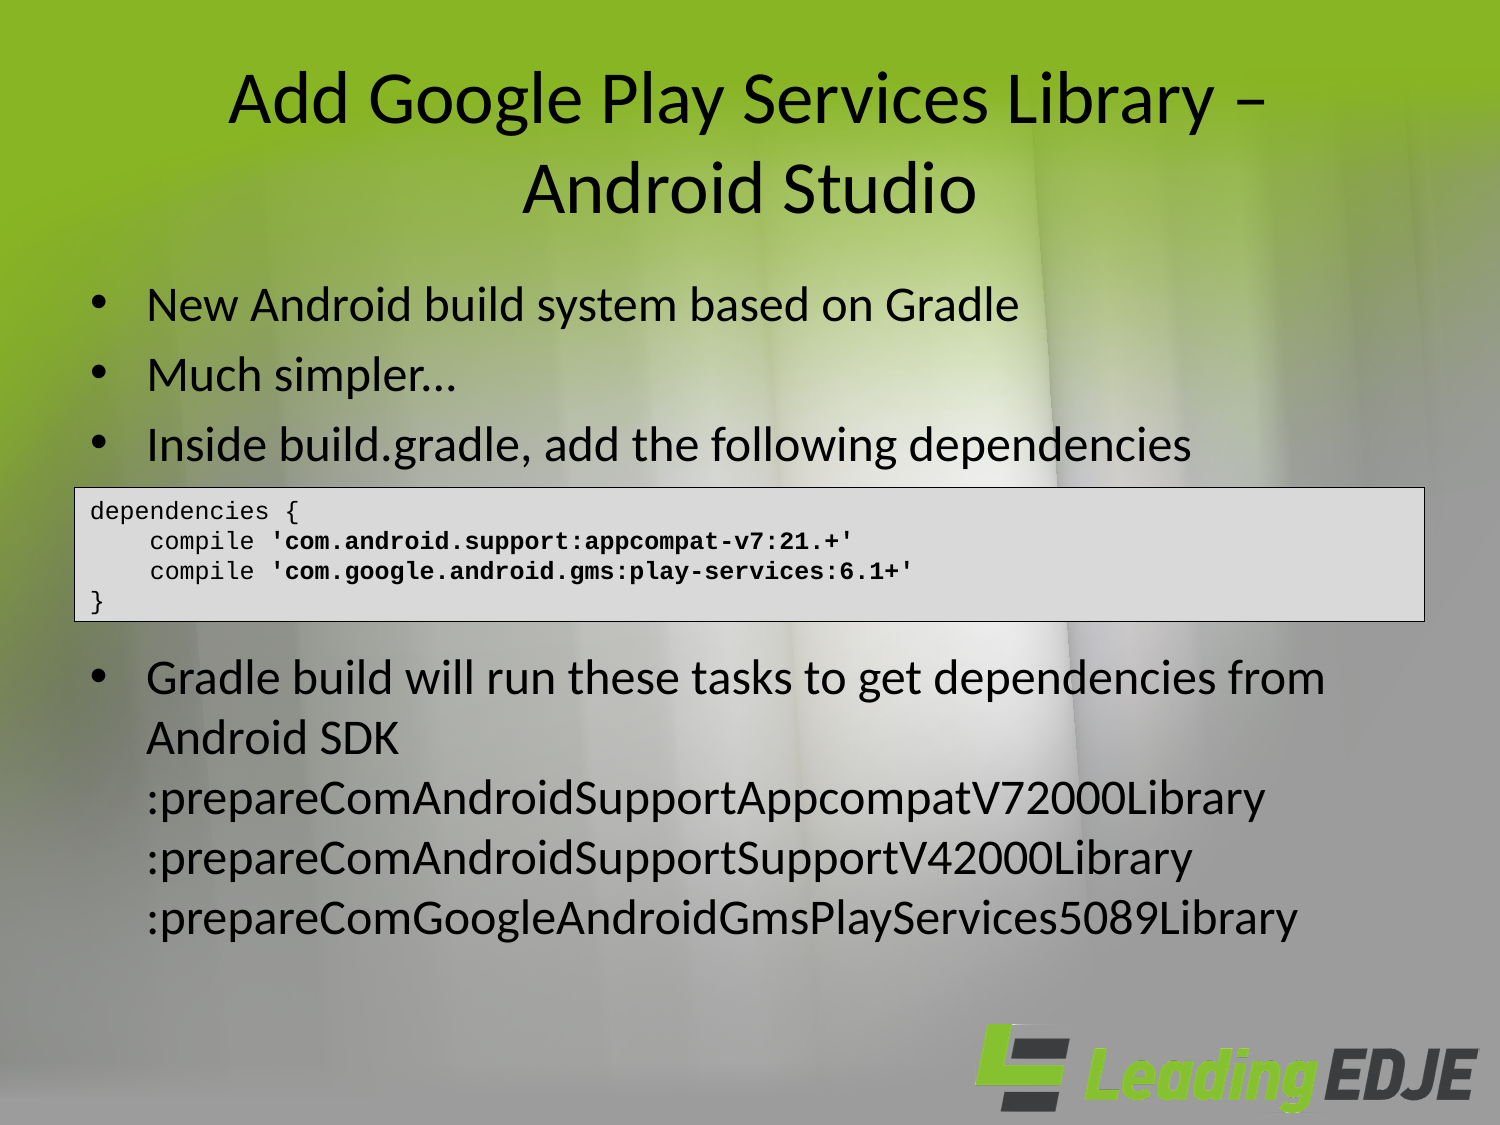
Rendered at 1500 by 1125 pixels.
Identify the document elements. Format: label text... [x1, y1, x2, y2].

picture [0, 0, 1500, 1125]
text_box Gradle build will run these tasks to get dependencies from Android SDK :prepareComAndroidSupportAppcompatV72000Library :prepareComAndroidSupportSupportV42000Library :prepareComGoogleAndroidGmsPlayServices5089Library [74, 637, 1425, 953]
title Add Google Play Services Library – Android Studio [75, 45, 1425, 233]
list New Android build system based on Gradle Much simpler... Inside build.gradle, add the following dependencies [75, 263, 1425, 487]
text_box dependencies { compile 'com.android.support:appcompat-v7:21.+' compile 'com.google.android.gms:play-services:6.1+' } [74, 487, 1425, 622]
